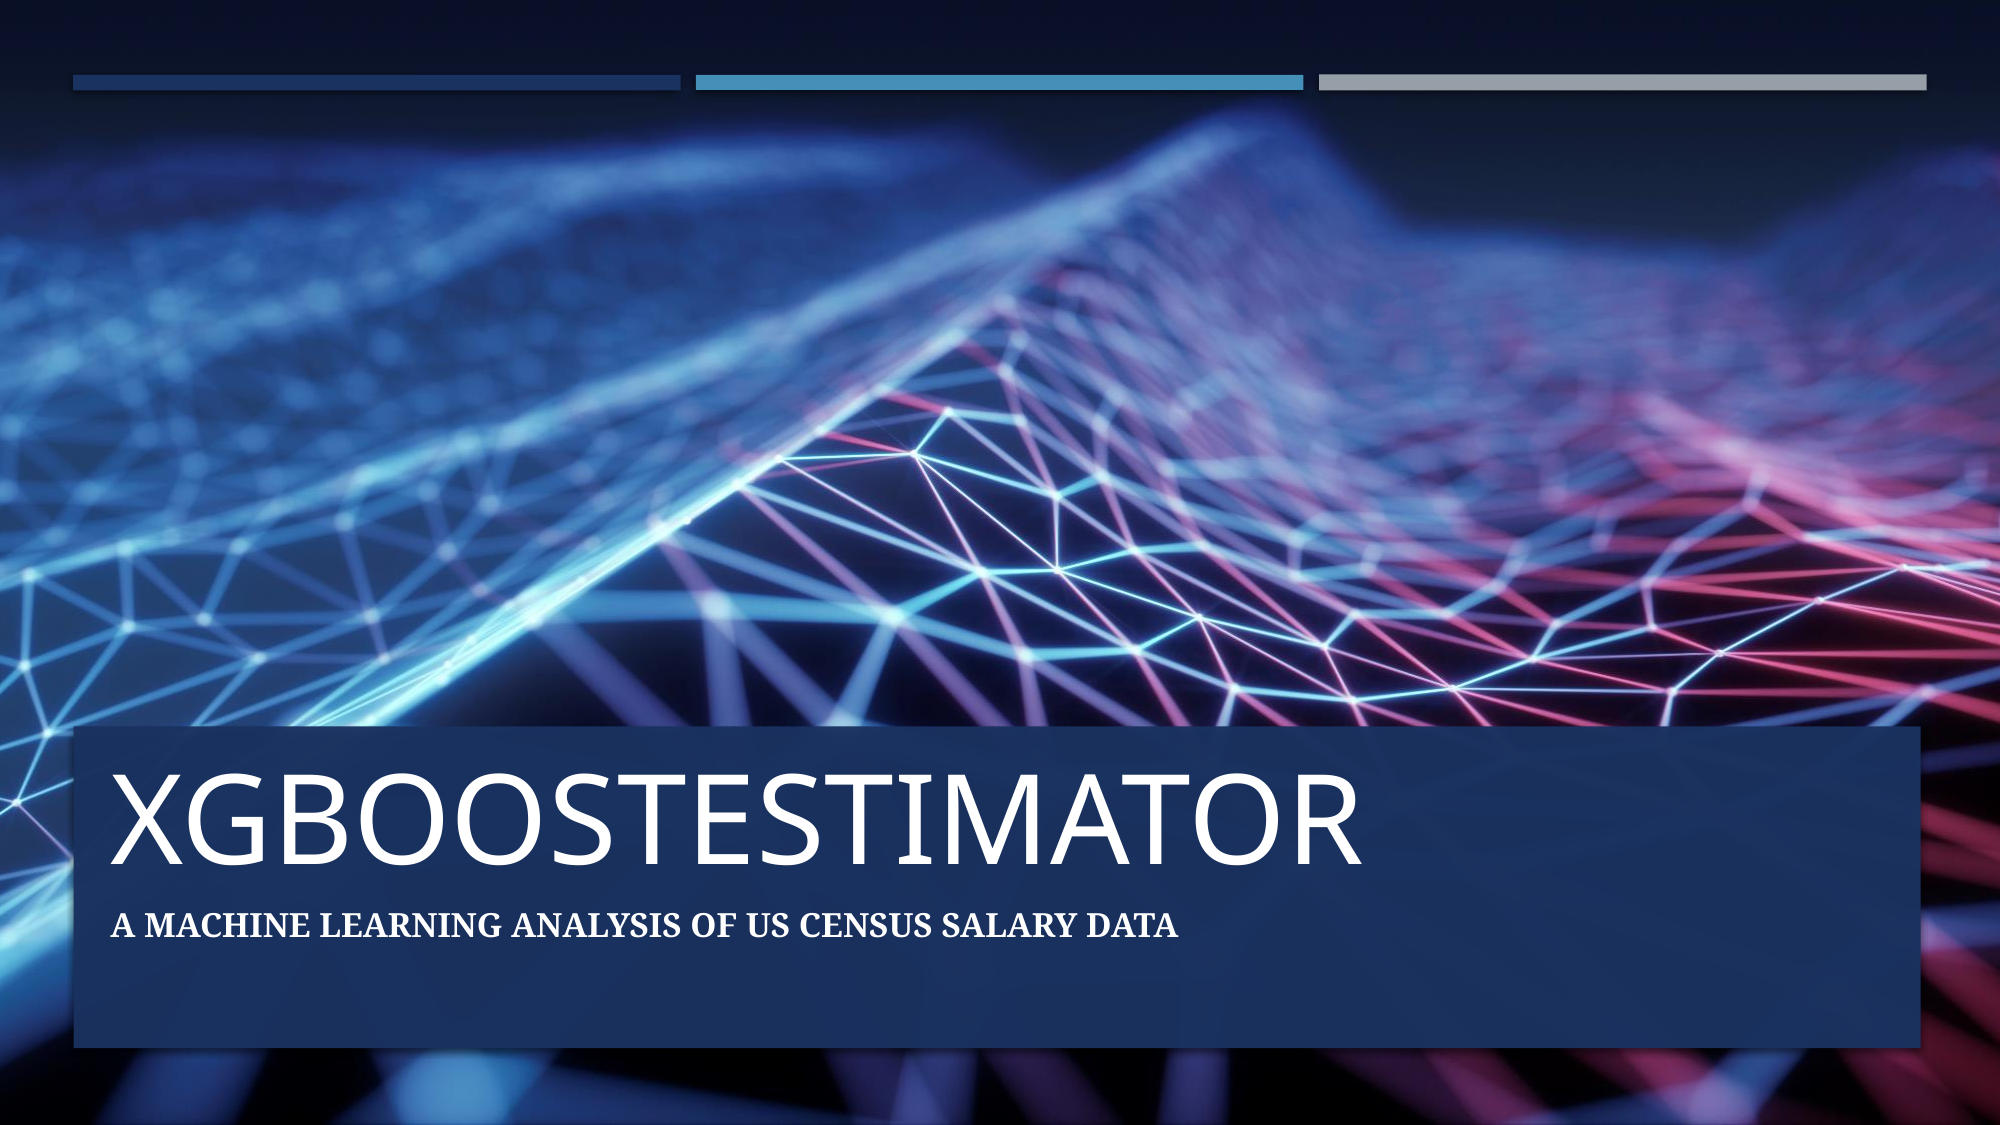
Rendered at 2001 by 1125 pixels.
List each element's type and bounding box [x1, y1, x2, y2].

text_box [72, 73, 1928, 92]
picture [0, 0, 2000, 1125]
